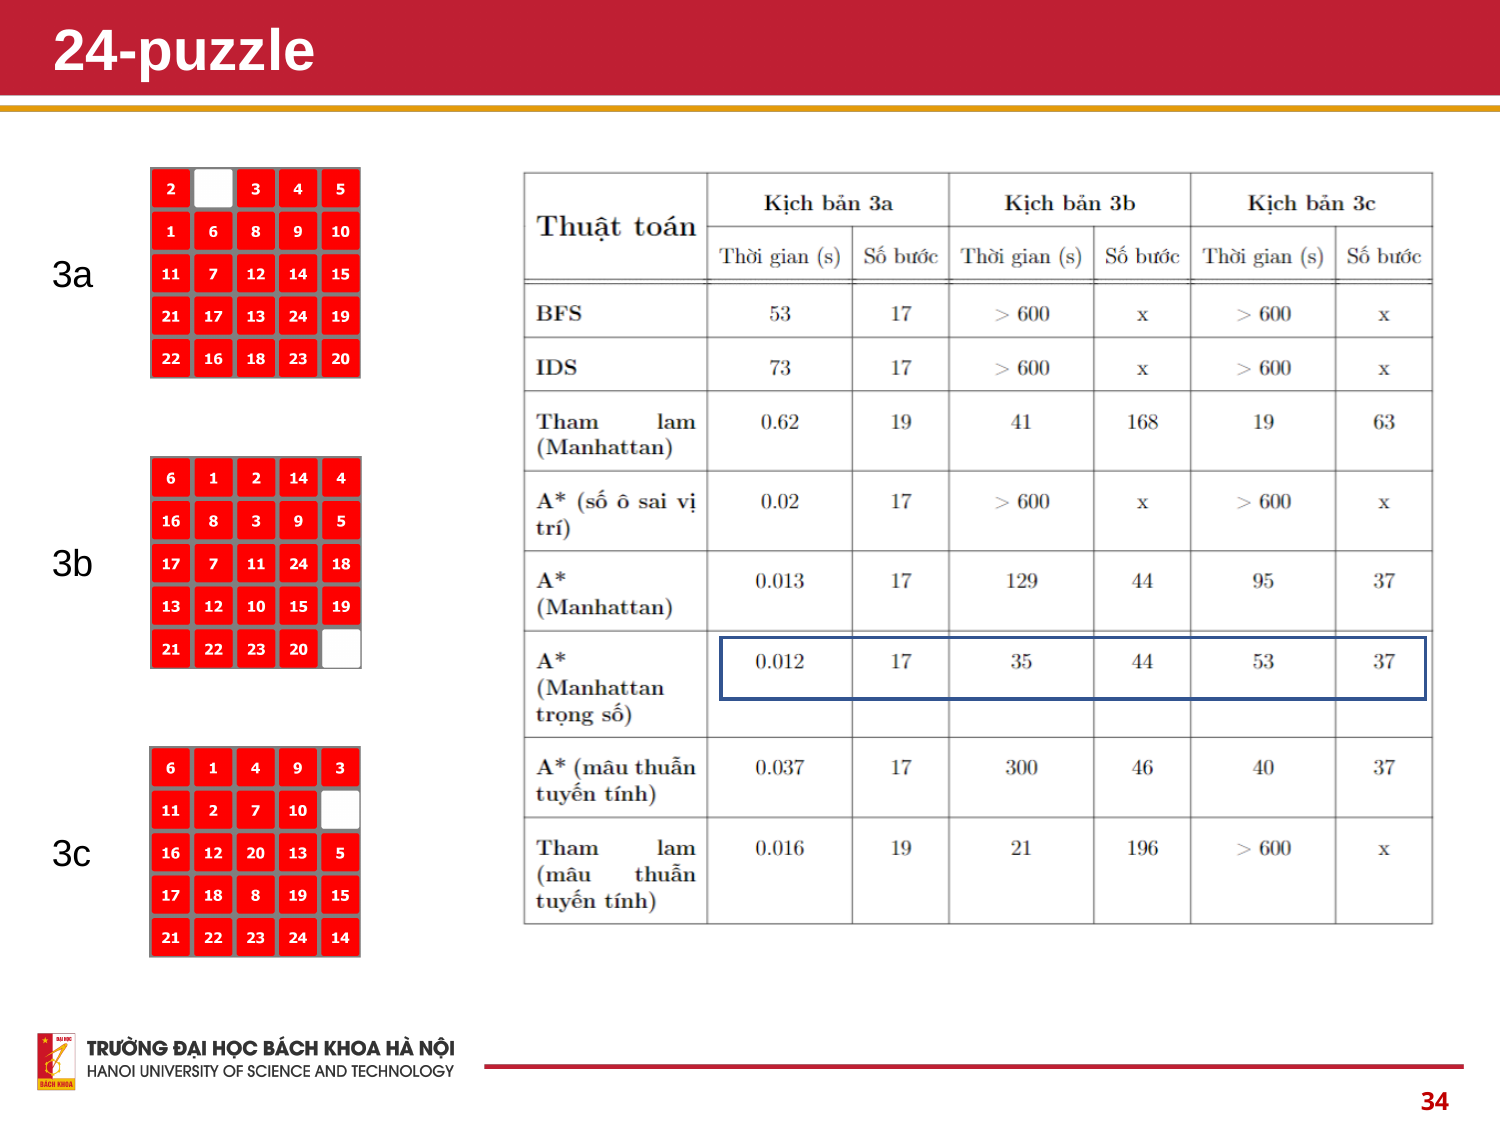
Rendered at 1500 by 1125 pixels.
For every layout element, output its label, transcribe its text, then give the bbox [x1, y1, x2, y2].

slide_number 34 [1126, 1078, 1464, 1125]
title 24-puzzle [38, 12, 1462, 87]
text_box 3b [37, 532, 149, 592]
text_box 3a [37, 242, 149, 303]
picture [0, 0, 1500, 1125]
text_box 3c [37, 821, 149, 881]
